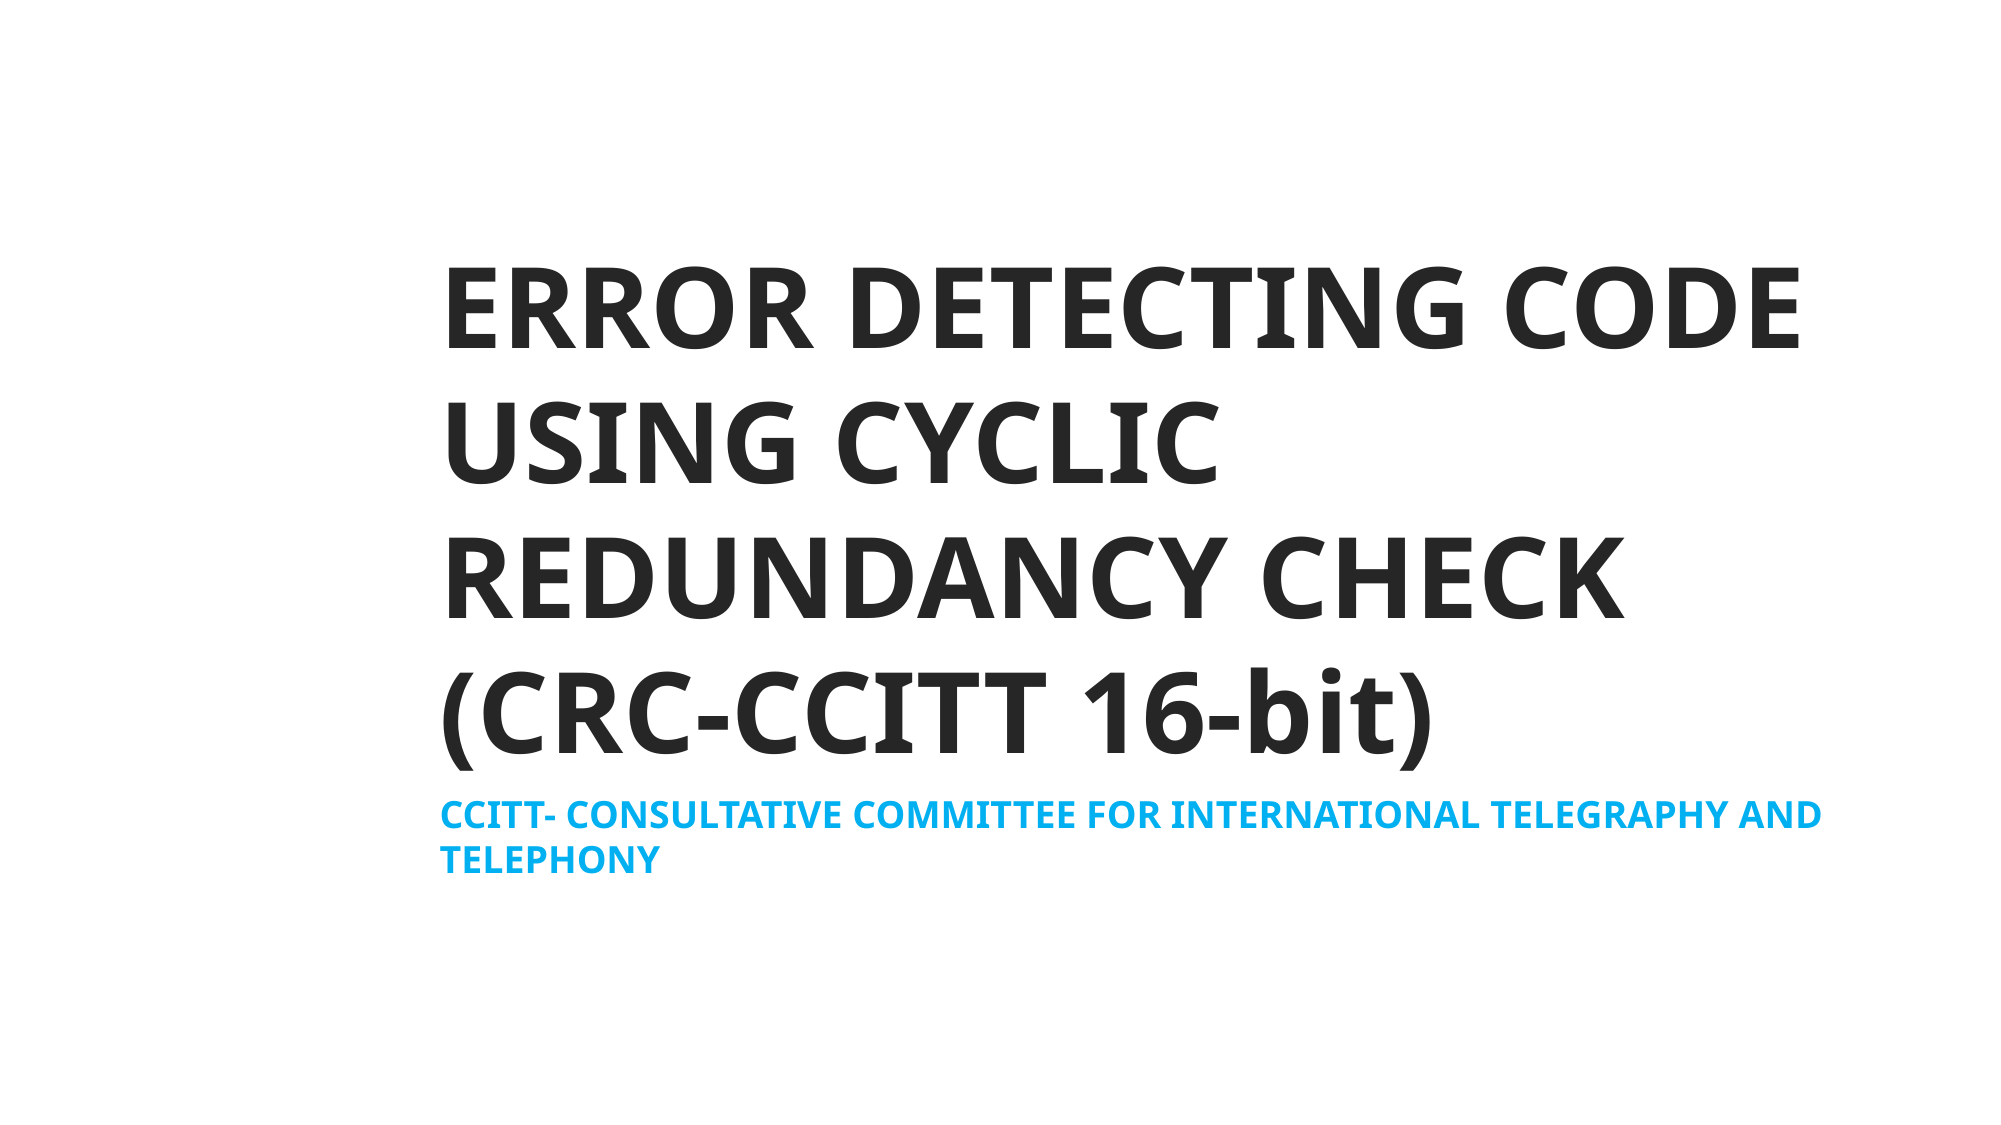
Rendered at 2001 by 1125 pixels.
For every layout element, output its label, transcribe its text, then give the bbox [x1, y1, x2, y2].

text_box CCITT- CONSULTATIVE COMMITTEE FOR INTERNATIONAL TELEGRAPHY AND TELEPHONY [424, 783, 1888, 969]
text_box ERROR DETECTING CODE USING CYCLIC REDUNDANCY CHECK (CRC-CCITT 16-bit) [424, 412, 1888, 783]
